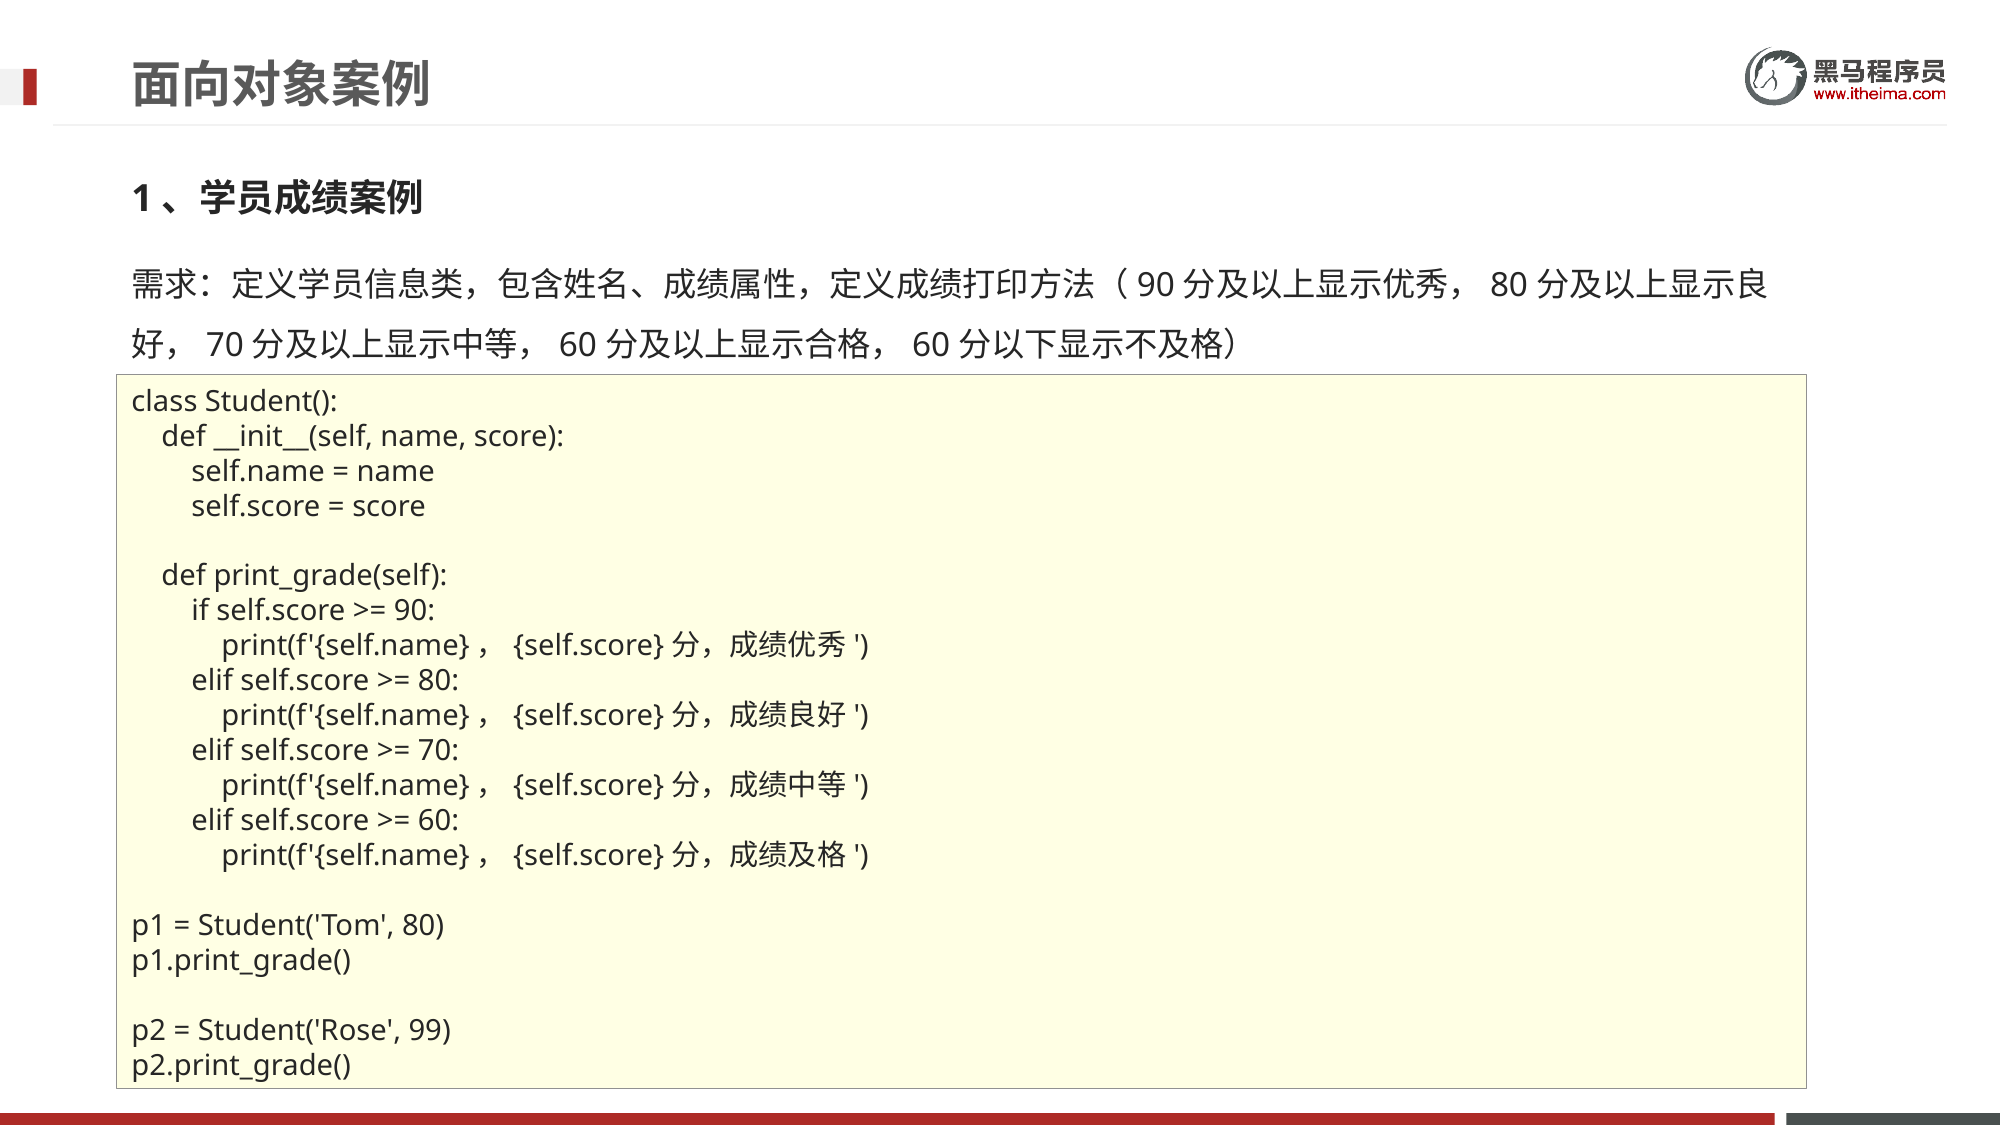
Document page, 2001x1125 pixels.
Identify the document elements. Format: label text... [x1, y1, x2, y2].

title 面向对象案例 [116, 40, 1556, 125]
list 需求：定义学员信息类，包含姓名、成绩属性，定义成绩打印方法（90分及以上显示优秀，80分及以上显示良好，70分及以上显示中等，60分及以上显示合格，60分以下显示不及格） [116, 239, 1880, 928]
list 1、学员成绩案例 [116, 154, 1880, 239]
picture [1744, 46, 1946, 106]
text_box class Student(): def __init__(self, name, score): self.name = name self.score = score def print_grade(self): if self.score >= 90: print(f'{self.name}，{self.score}分，成绩优秀') elif self.score >= 80: print(f'{self.name}，{self.score}分，成绩良好') elif self.score >= 70: print(f'{self.name}，{self.score}分，成绩中等') elif self.score >= 60: print(f'{self.name}，{self.score}分，成绩及格') p1 = Student('Tom', 80) p1.print_grade() p2 = Student('Rose', 99) p2.print_grade() [116, 374, 1807, 1089]
